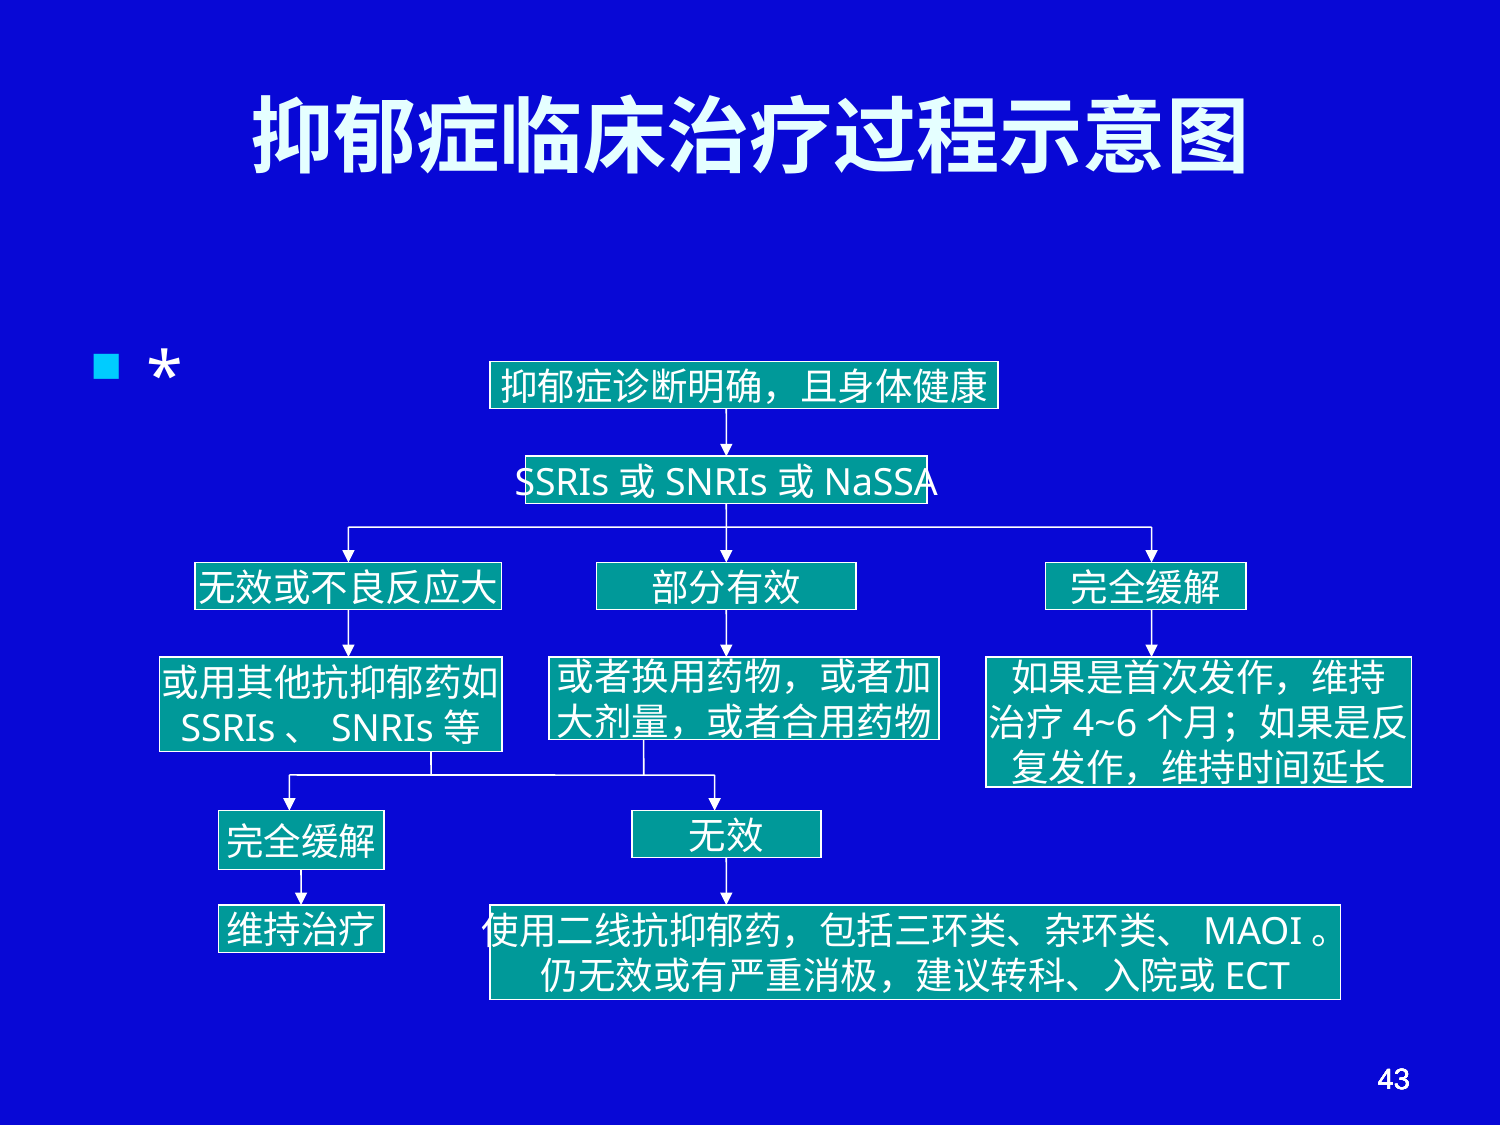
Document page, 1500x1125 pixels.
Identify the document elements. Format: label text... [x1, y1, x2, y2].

text_box [294, 869, 308, 905]
text_box 无效或不良反应大 [194, 562, 502, 610]
text_box [720, 408, 733, 457]
text_box [720, 528, 733, 563]
text_box [720, 857, 733, 905]
text_box 或用其他抗抑郁药如 SSRIs、SNRIs等 [159, 657, 502, 752]
text_box [342, 609, 355, 657]
text_box 部分有效 [596, 562, 857, 610]
text_box [720, 609, 733, 657]
text_box [1145, 609, 1158, 657]
list * [75, 324, 1425, 1000]
text_box 维持治疗 [218, 904, 384, 953]
text_box 如果是首次发作，维持 治疗4~6个月；如果是反 复发作，维持时间延长 [986, 656, 1412, 787]
title 抑郁症临床治疗过程示意图 [75, 21, 1425, 247]
text_box [342, 527, 355, 563]
text_box 完全缓解 [1045, 562, 1247, 610]
text_box 抑郁症诊断明确，且身体健康 [490, 361, 999, 409]
text_box 43 [1074, 1024, 1425, 1103]
text_box 无效 [631, 810, 821, 858]
text_box SSRIs或SNRIs或NaSSA [525, 456, 927, 504]
text_box 使用二线抗抑郁药，包括三环类、杂环类、MAOI。 仍无效或有严重消极，建议转科、入院或ECT [490, 904, 1341, 1000]
text_box 或者换用药物，或者加 大剂量，或者合用药物 [549, 656, 939, 740]
text_box [283, 774, 296, 811]
text_box [708, 774, 721, 811]
text_box [1145, 527, 1158, 563]
text_box 完全缓解 [218, 810, 384, 870]
